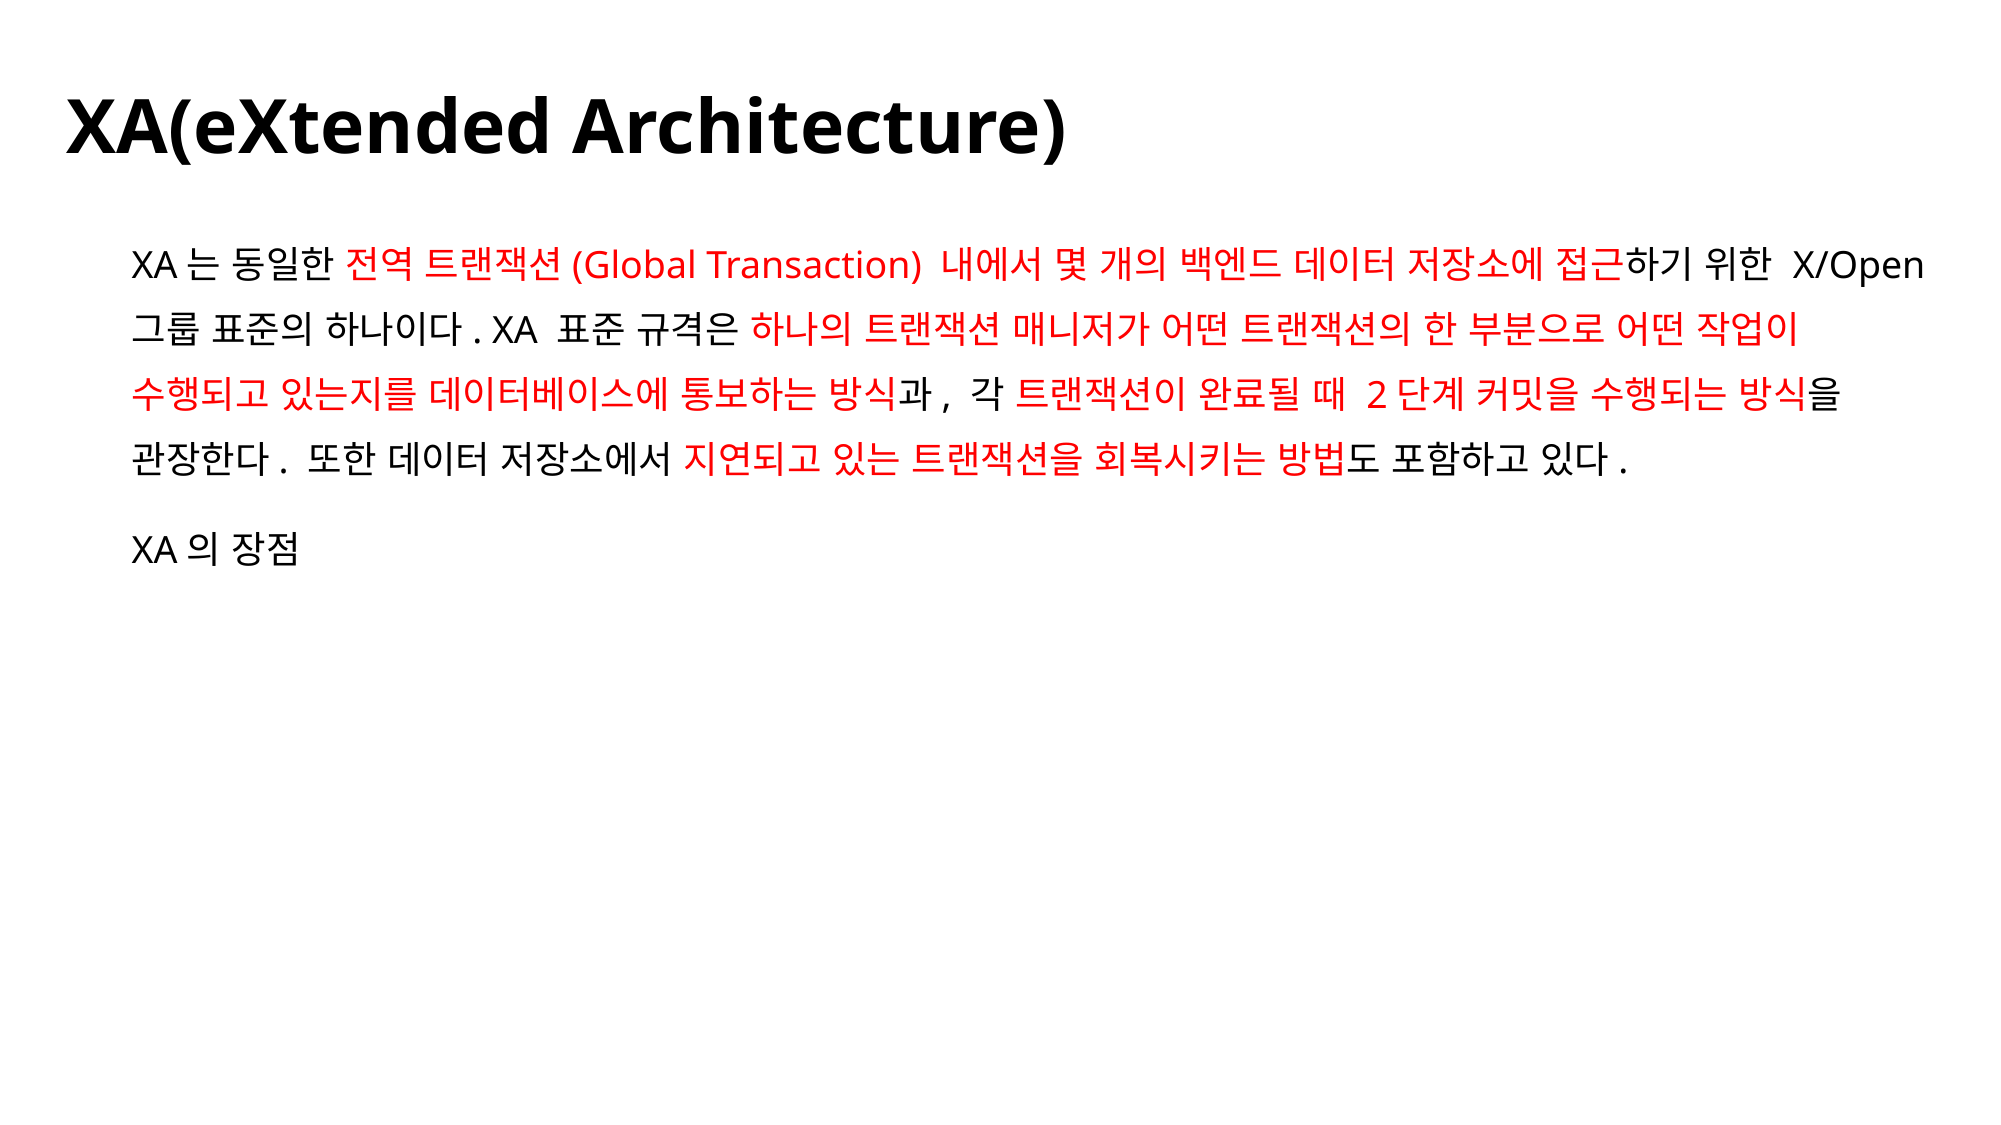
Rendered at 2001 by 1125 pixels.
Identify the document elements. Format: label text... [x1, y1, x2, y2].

text_box XA는 동일한 전역 트랜잭션(Global Transaction) 내에서 몇 개의 백엔드 데이터 저장소에 접근하기 위한 X/Open 그룹 표준의 하나이다. XA 표준 규격은 하나의 트랜잭션 매니저가 어떤 트랜잭션의 한 부분으로 어떤 작업이 수행되고 있는지를 데이터베이스에 통보하는 방식과, 각 트랜잭션이 완료될 때 2단계 커밋을 수행되는 방식을 관장한다. 또한 데이터 저장소에서 지연되고 있는 트랜잭션을 회복시키는 방법도 포함하고 있다. XA의 장점 [116, 233, 1941, 579]
text_box XA(eXtended Architecture) [51, 70, 1082, 176]
